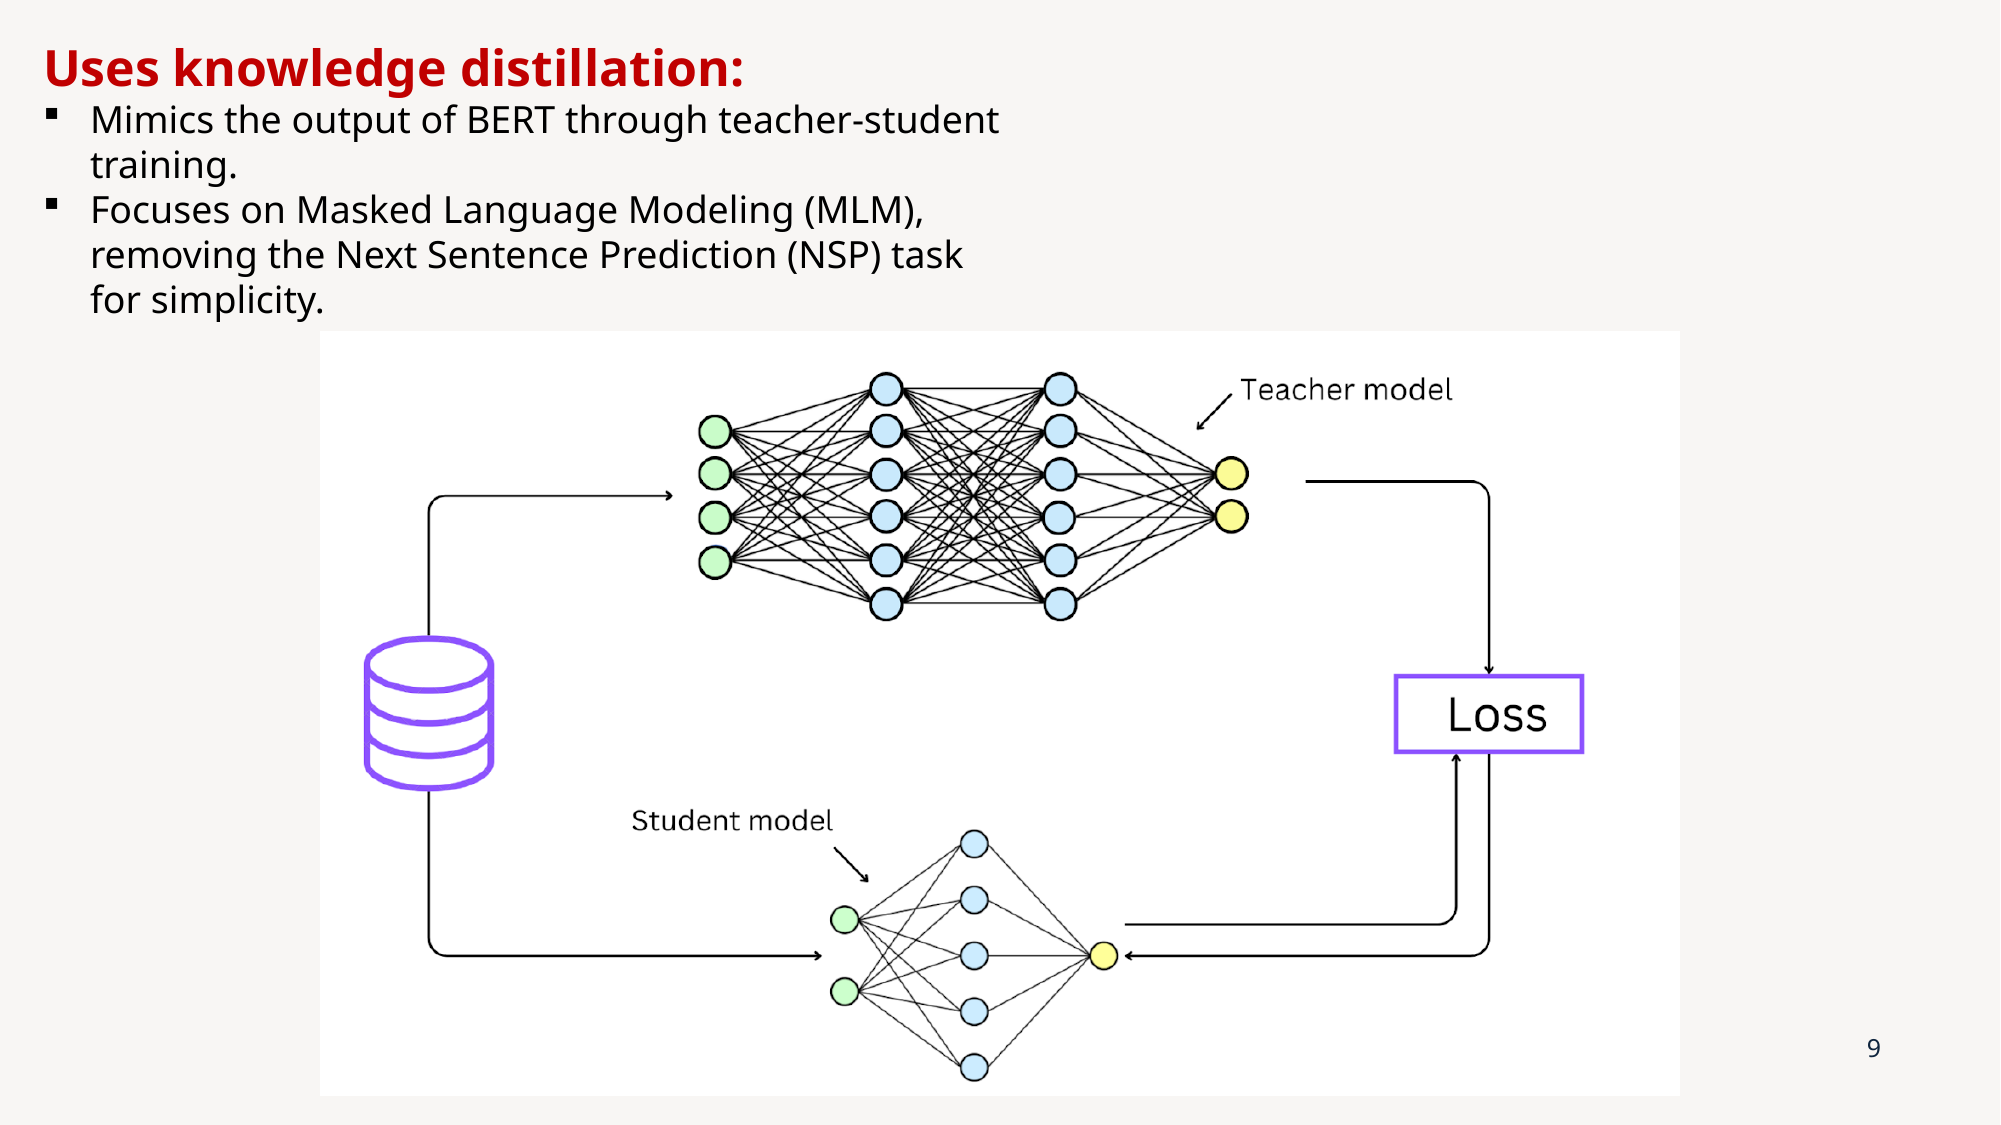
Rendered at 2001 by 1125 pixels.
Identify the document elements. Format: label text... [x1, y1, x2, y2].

slide_number 9 [1836, 1020, 1912, 1080]
text_box Uses knowledge distillation: Mimics the output of BERT through teacher-student training. Focuses on Masked Language Modeling (MLM), removing the Next Sentence Prediction (NSP) task for simplicity. [28, 28, 1029, 329]
picture [320, 331, 1680, 1097]
